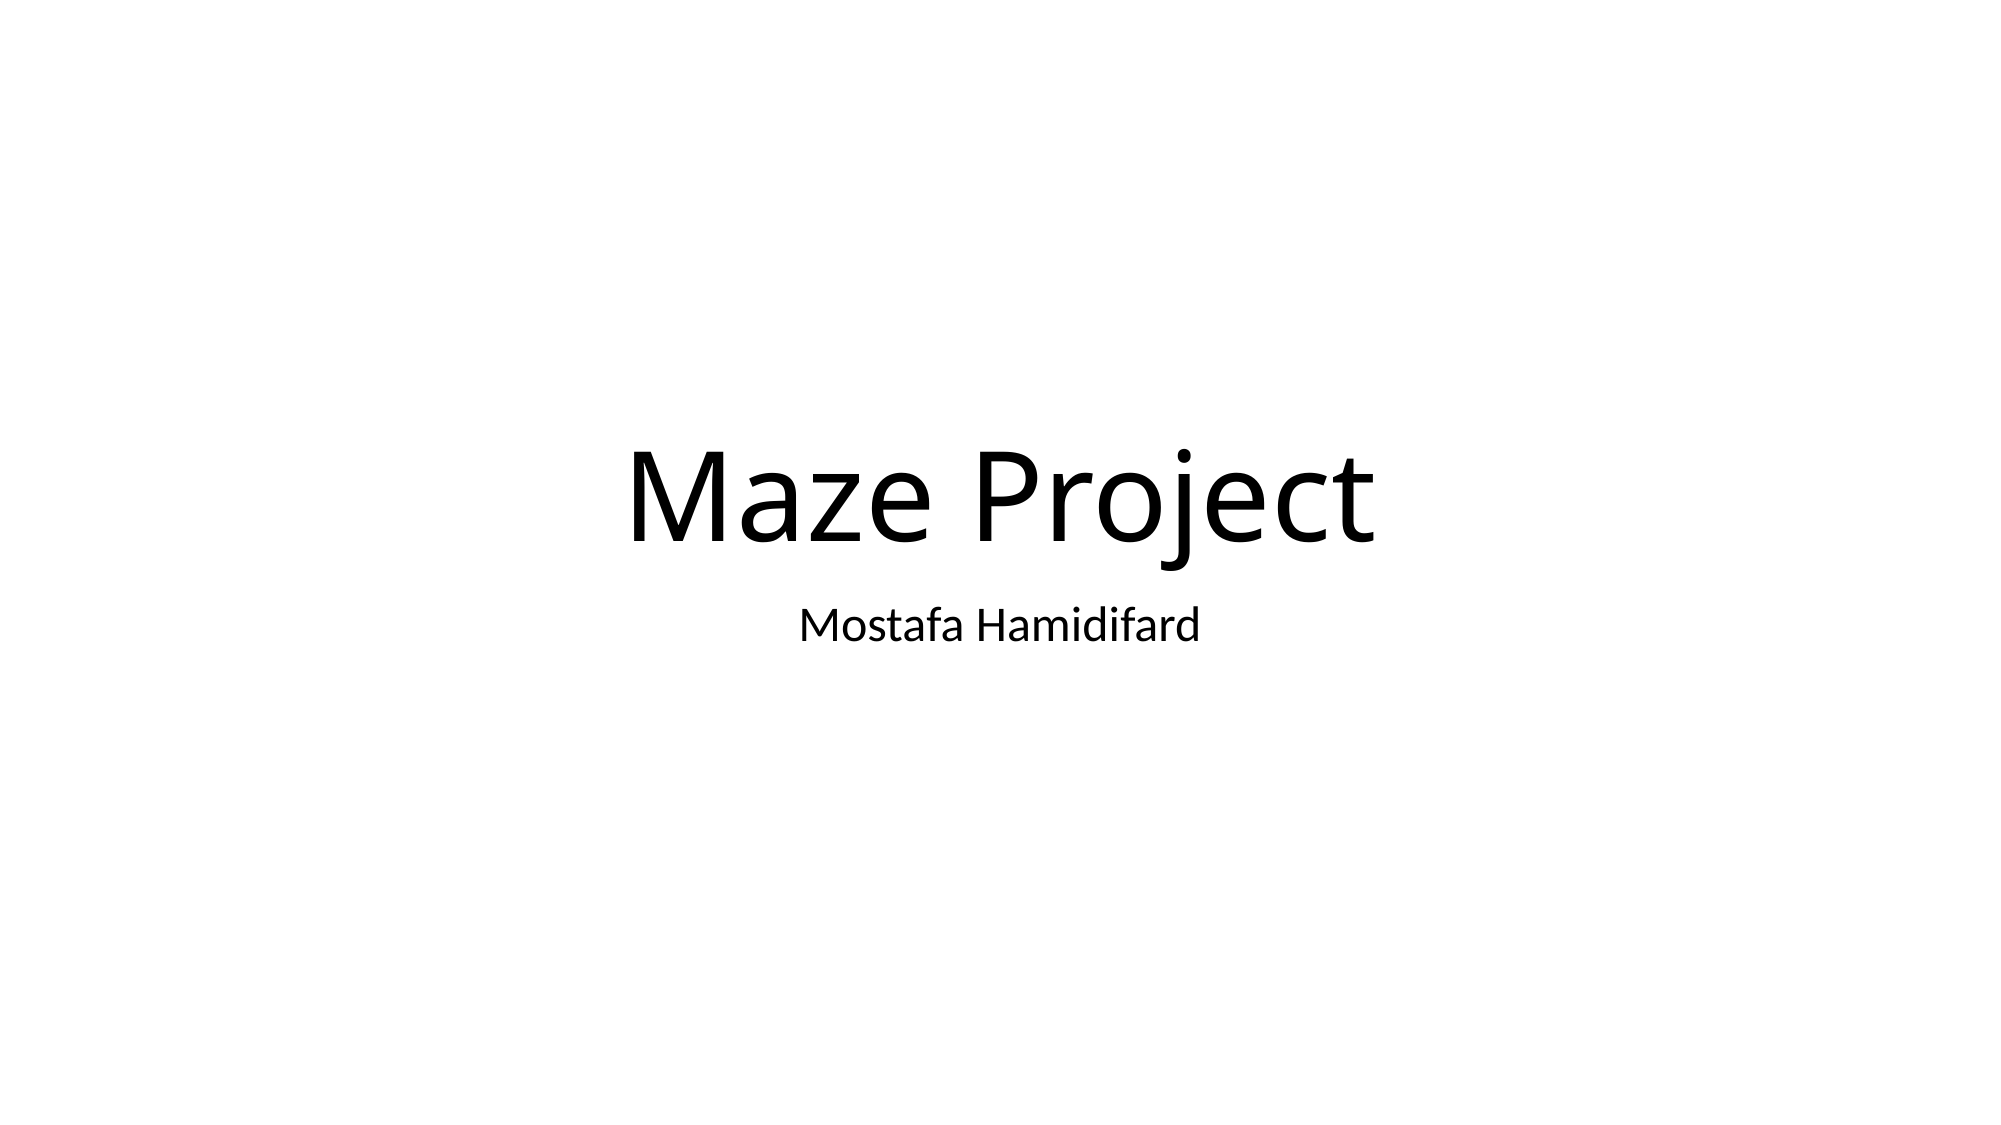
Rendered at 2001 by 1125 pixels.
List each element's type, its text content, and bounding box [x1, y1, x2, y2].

title Maze Project [249, 184, 1750, 576]
subtitle Mostafa Hamidifard [249, 590, 1750, 863]
